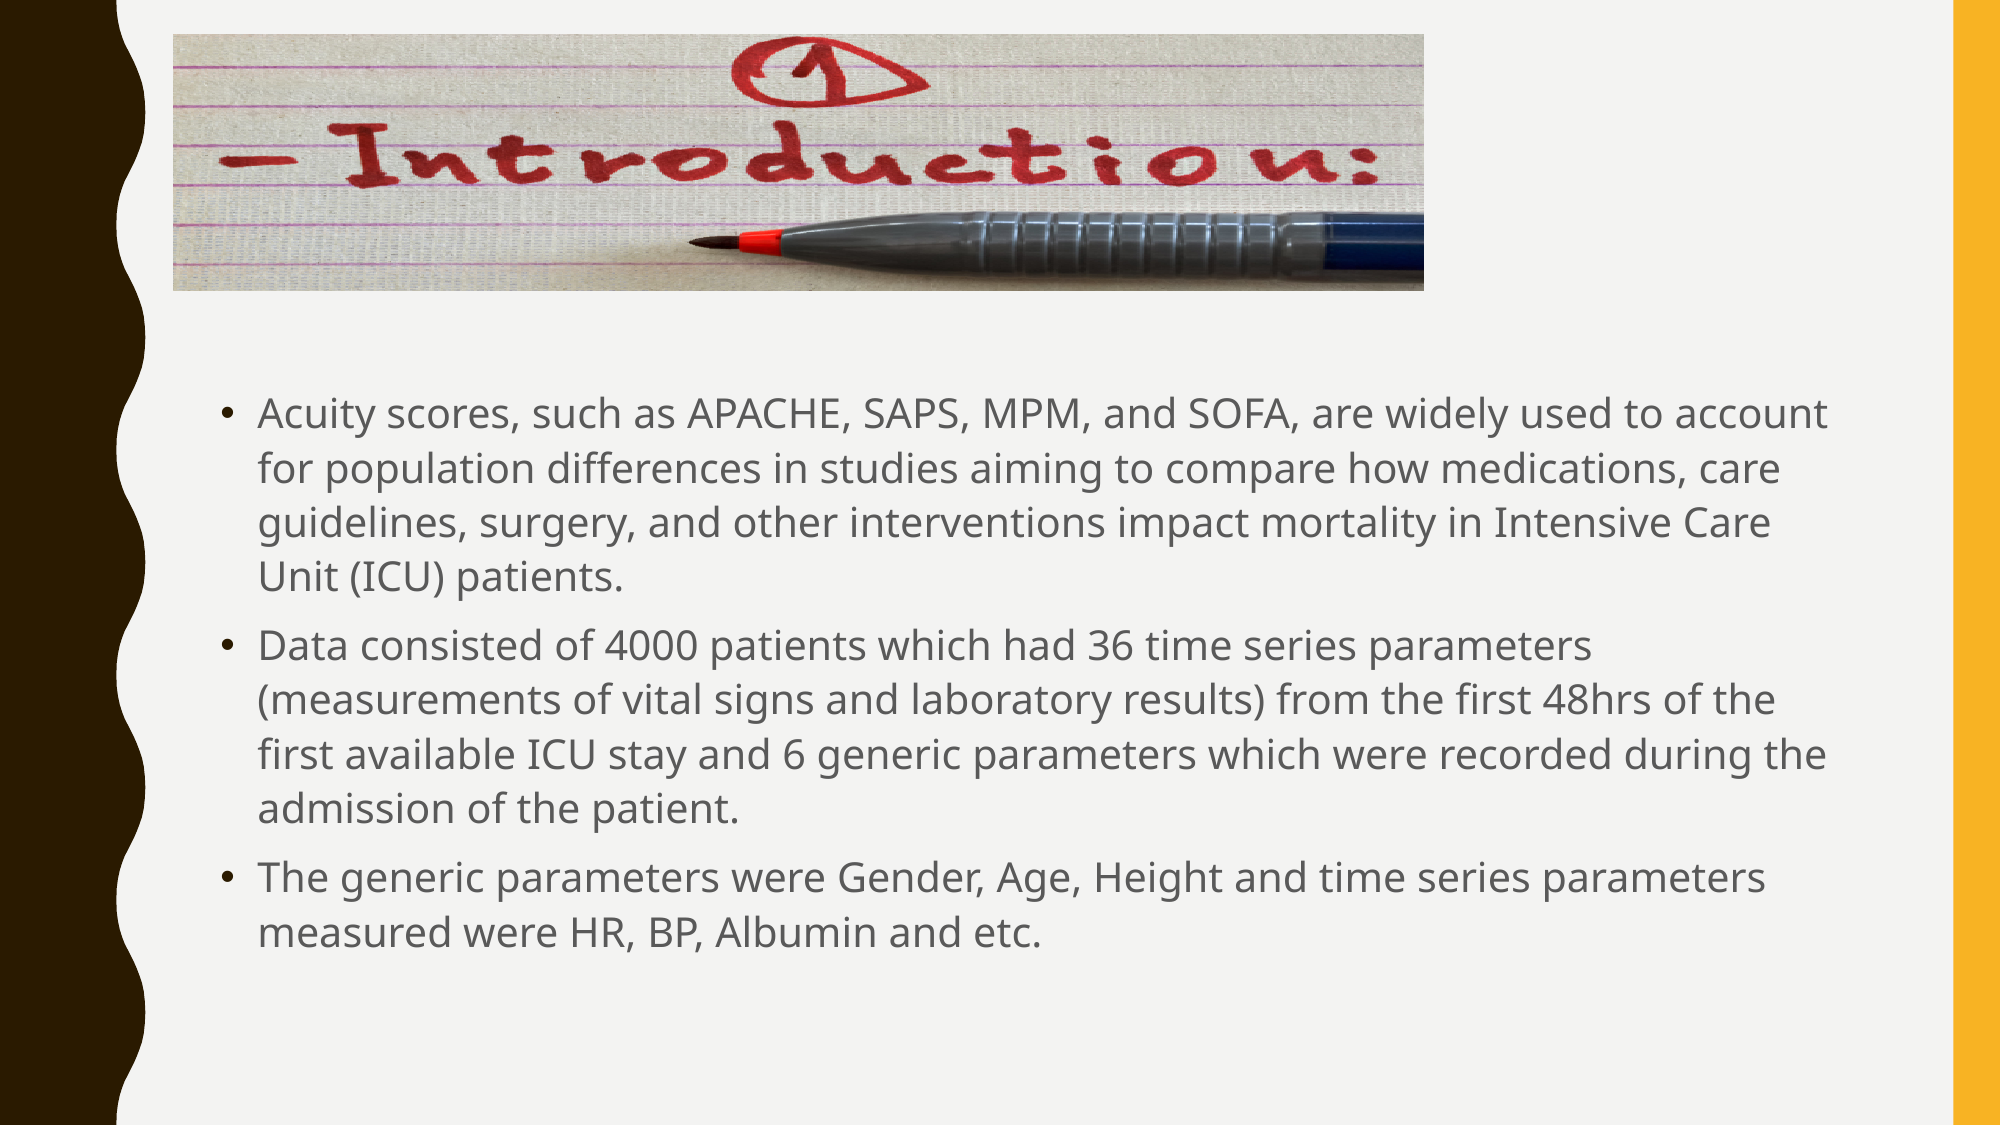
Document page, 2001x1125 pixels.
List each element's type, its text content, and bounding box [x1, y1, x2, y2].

list Acuity scores, such as APACHE, SAPS, MPM, and SOFA, are widely used to account for population differences in studies aiming to compare how medications, care guidelines, surgery, and other interventions impact mortality in Intensive Care Unit (ICU) patients. Data consisted of 4000 patients which had 36 time series parameters (measurements of vital signs and laboratory results) from the first 48hrs of the first available ICU stay and 6 generic parameters which were recorded during the admission of the patient. The generic parameters were Gender, Age, Height and time series parameters measured were HR, BP, Albumin and etc. [205, 375, 1875, 965]
picture [173, 34, 1424, 291]
